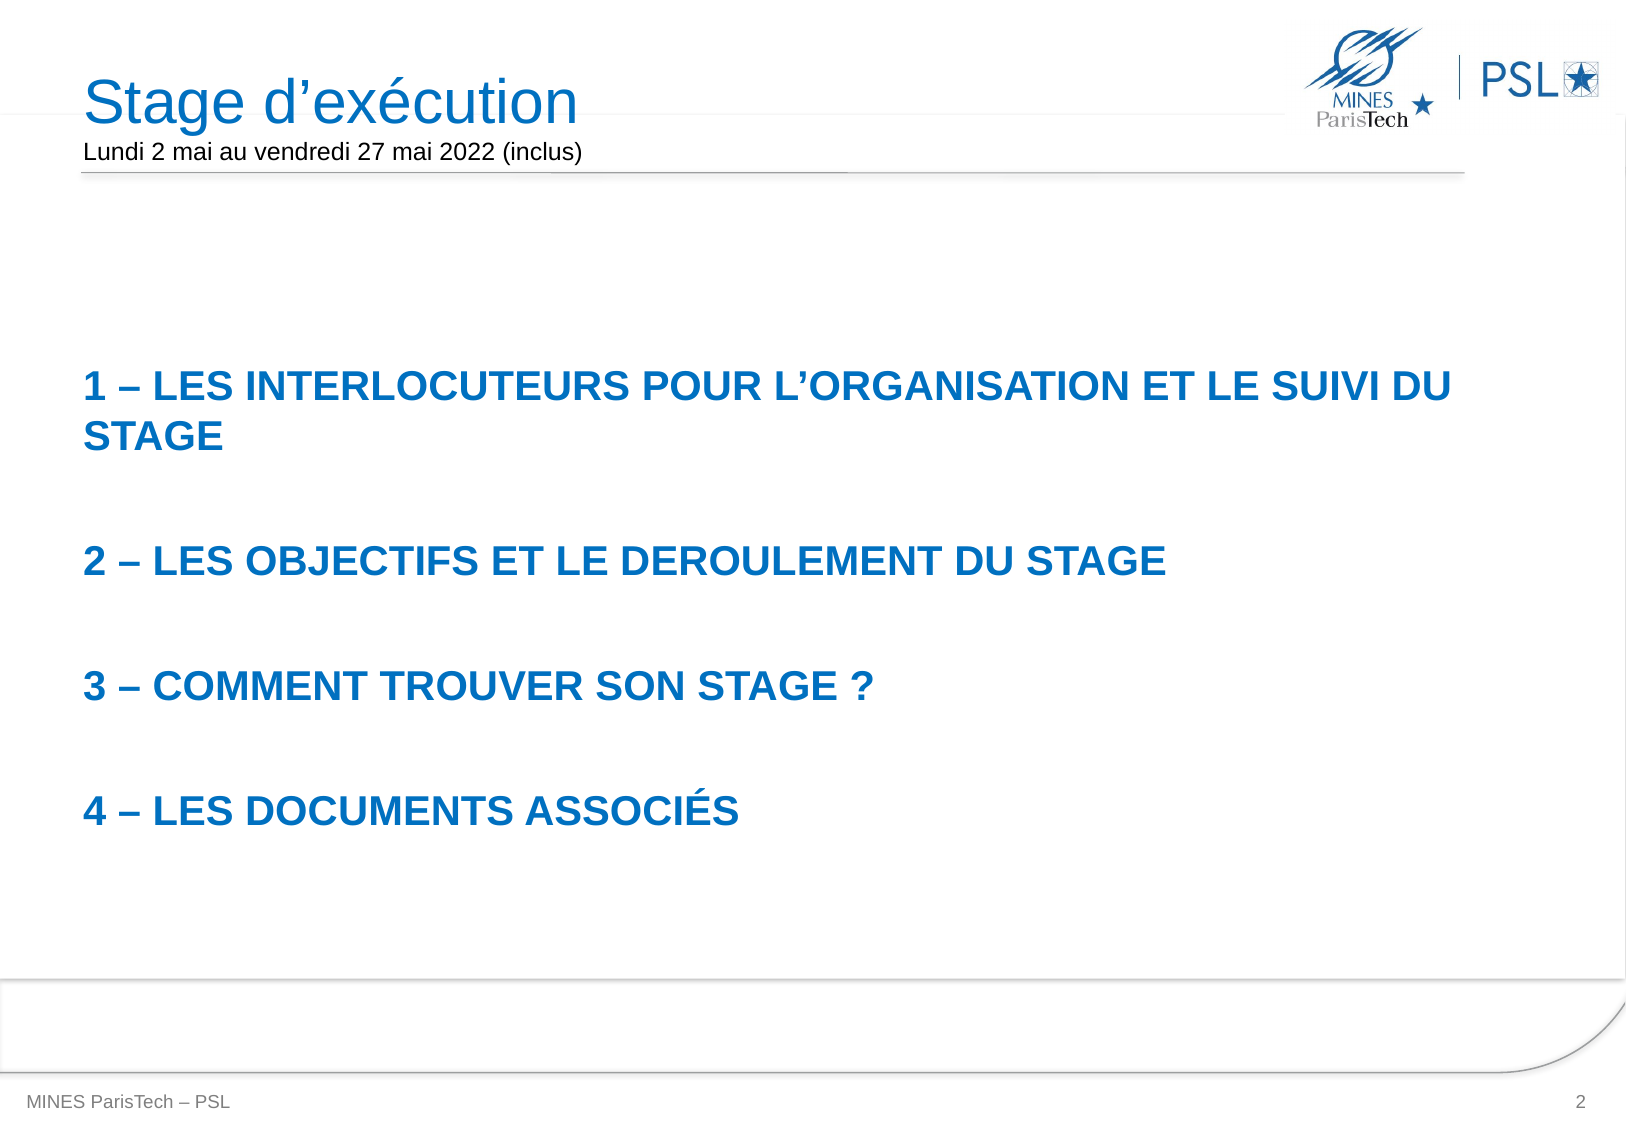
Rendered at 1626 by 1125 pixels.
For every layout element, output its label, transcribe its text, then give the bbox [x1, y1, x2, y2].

list 1 – LES INTERLOCUTEURS POUR L’ORGANISATION ET LE SUIVI DU STAGE 2 – LES OBJECTIFS ET LE DEROULEMENT DU STAGE 3 – COMMENT TROUVER SON STAGE ? 4 – LES DOCUMENTS ASSOCIÉS [83, 196, 1474, 1047]
picture [1465, 19, 1616, 135]
title Stage d’exécution Lundi 2 mai au vendredi 27 mai 2022 (inclus) [83, 0, 1465, 166]
